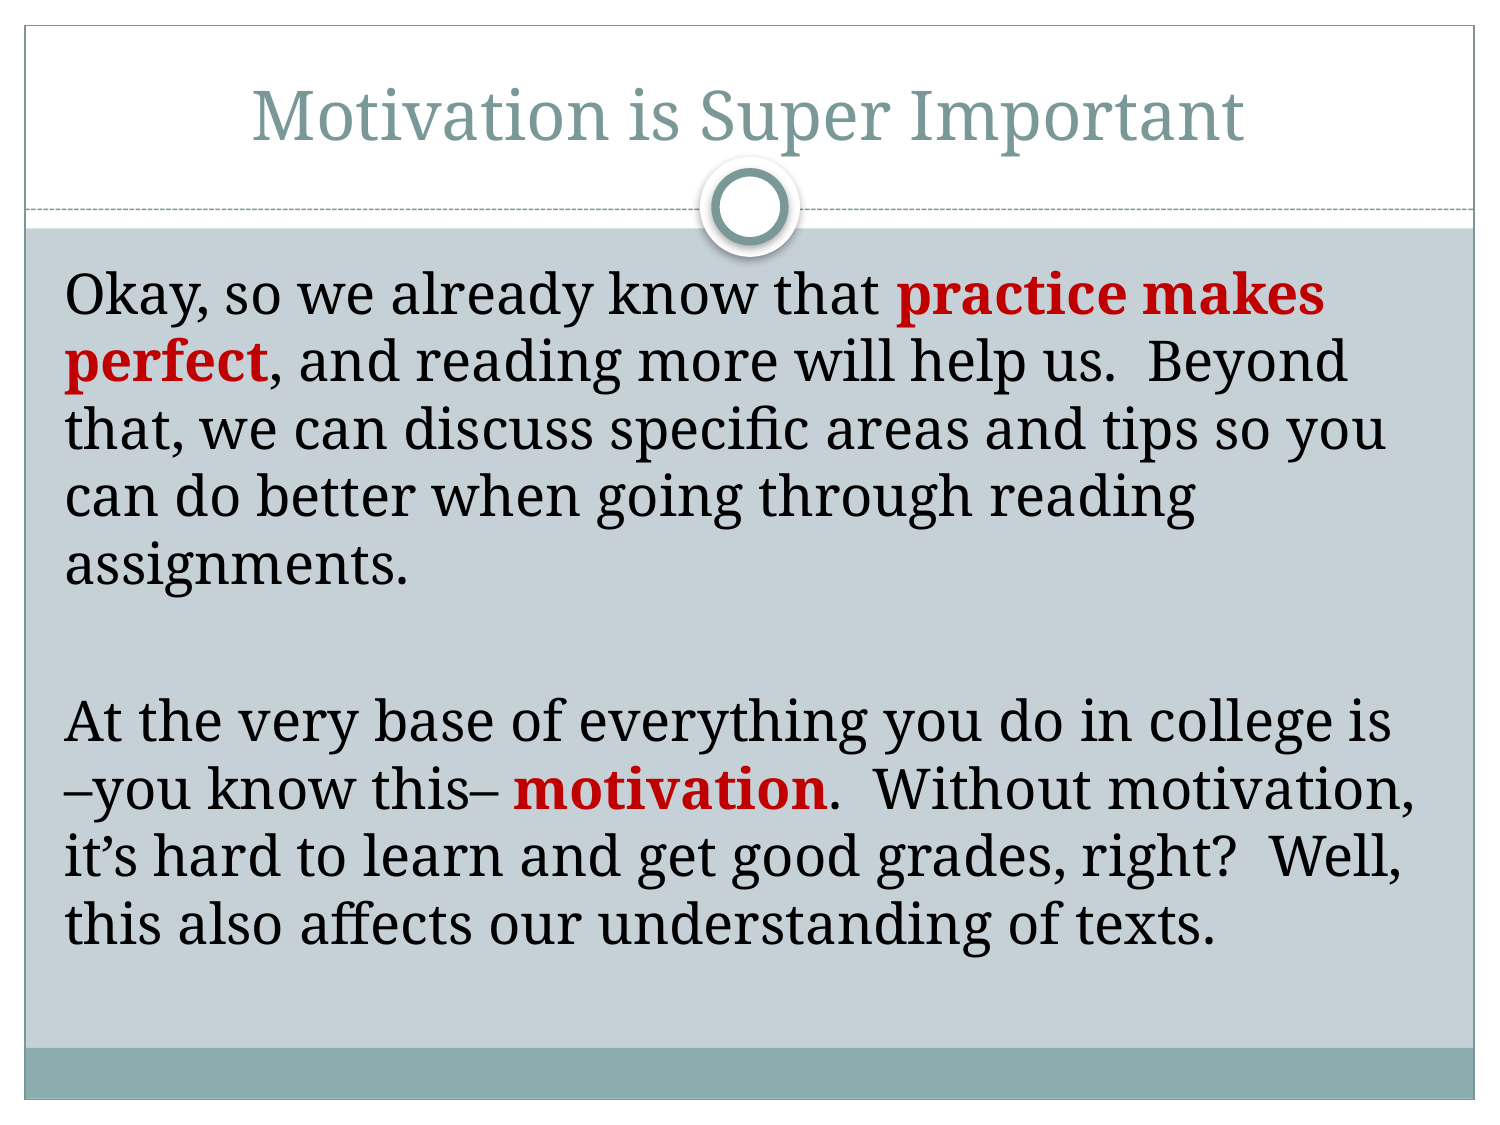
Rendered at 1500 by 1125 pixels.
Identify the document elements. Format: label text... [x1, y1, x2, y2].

title Motivation is Super Important [49, 37, 1450, 162]
list Okay, so we already know that practice makes perfect, and reading more will help us. Beyond that, we can discuss specific areas and tips so you can do better when going through reading assignments. At the very base of everything you do in college is –you know this– motivation. Without motivation, it’s hard to learn and get good grades, right? Well, this also affects our understanding of texts. [49, 250, 1445, 1001]
